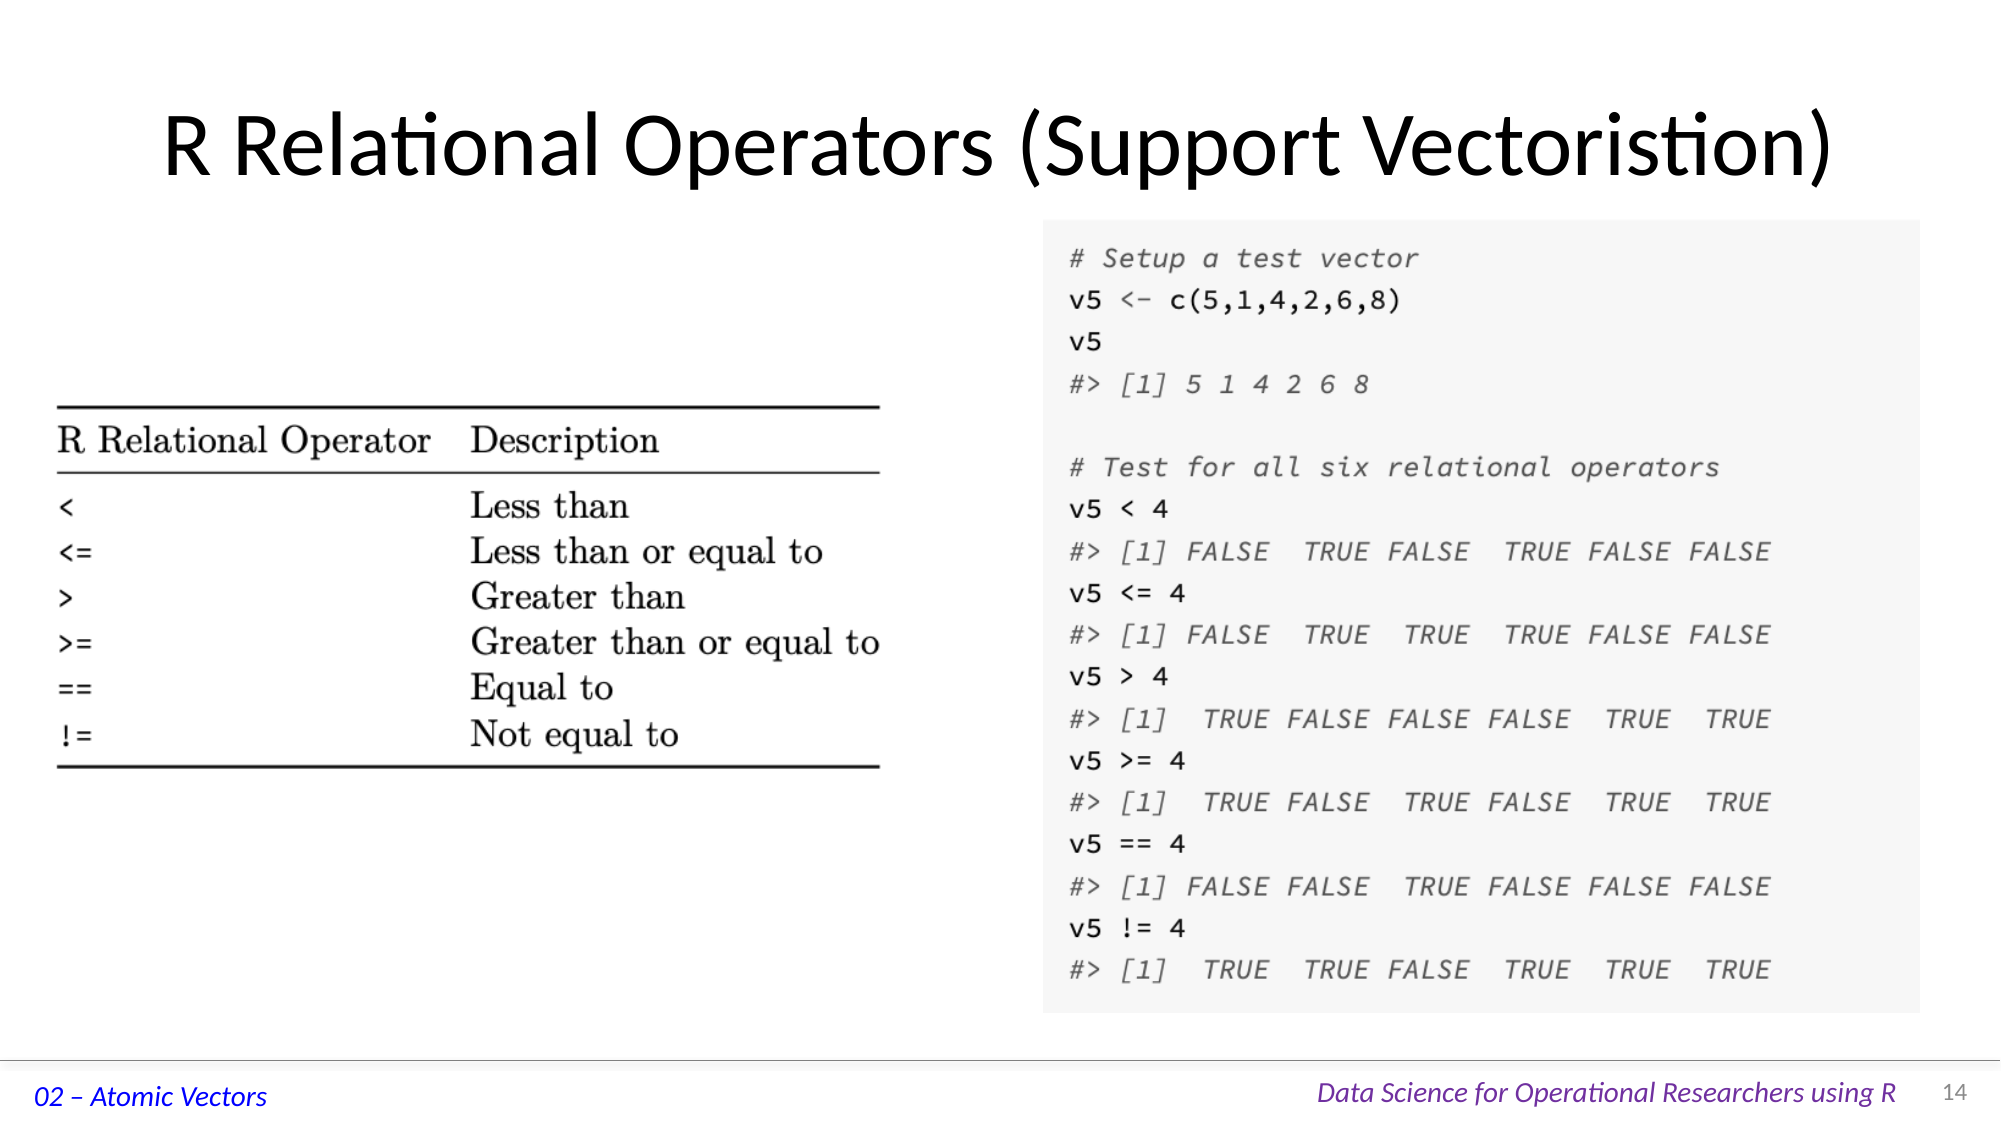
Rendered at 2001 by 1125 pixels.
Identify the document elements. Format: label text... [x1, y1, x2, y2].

picture [29, 367, 937, 798]
picture [1043, 216, 1920, 1013]
title R Relational Operators (Support Vectoristion) [99, 45, 1900, 233]
slide_number 14 [1899, 1060, 1983, 1120]
